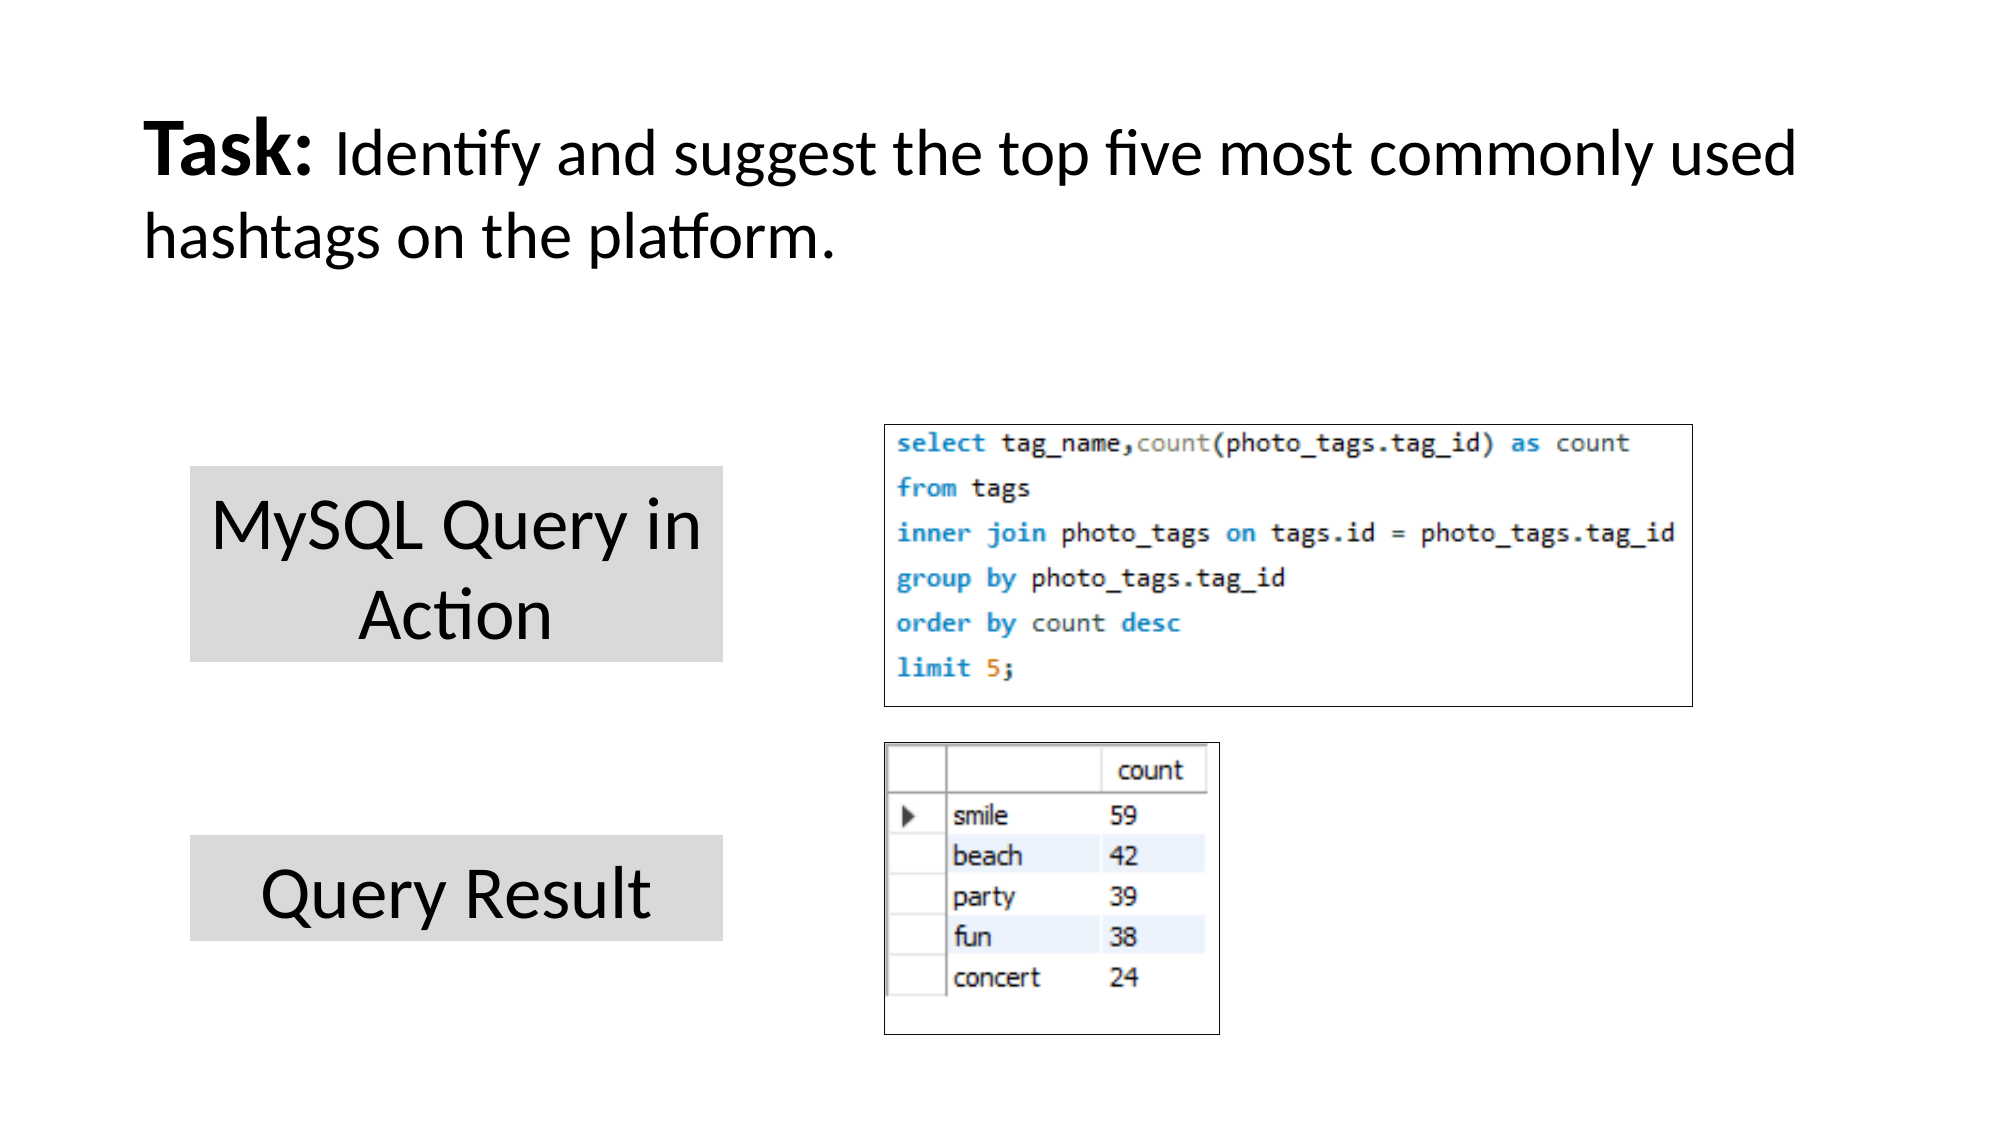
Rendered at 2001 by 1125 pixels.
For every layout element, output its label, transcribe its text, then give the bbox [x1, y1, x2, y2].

text_box Query Result [190, 835, 723, 941]
text_box MySQL Query in Action [190, 466, 723, 662]
picture [884, 424, 1693, 707]
picture [884, 742, 1220, 1035]
text_box Task: Identify and suggest the top five most commonly used hashtags on the platform. [128, 84, 1869, 280]
